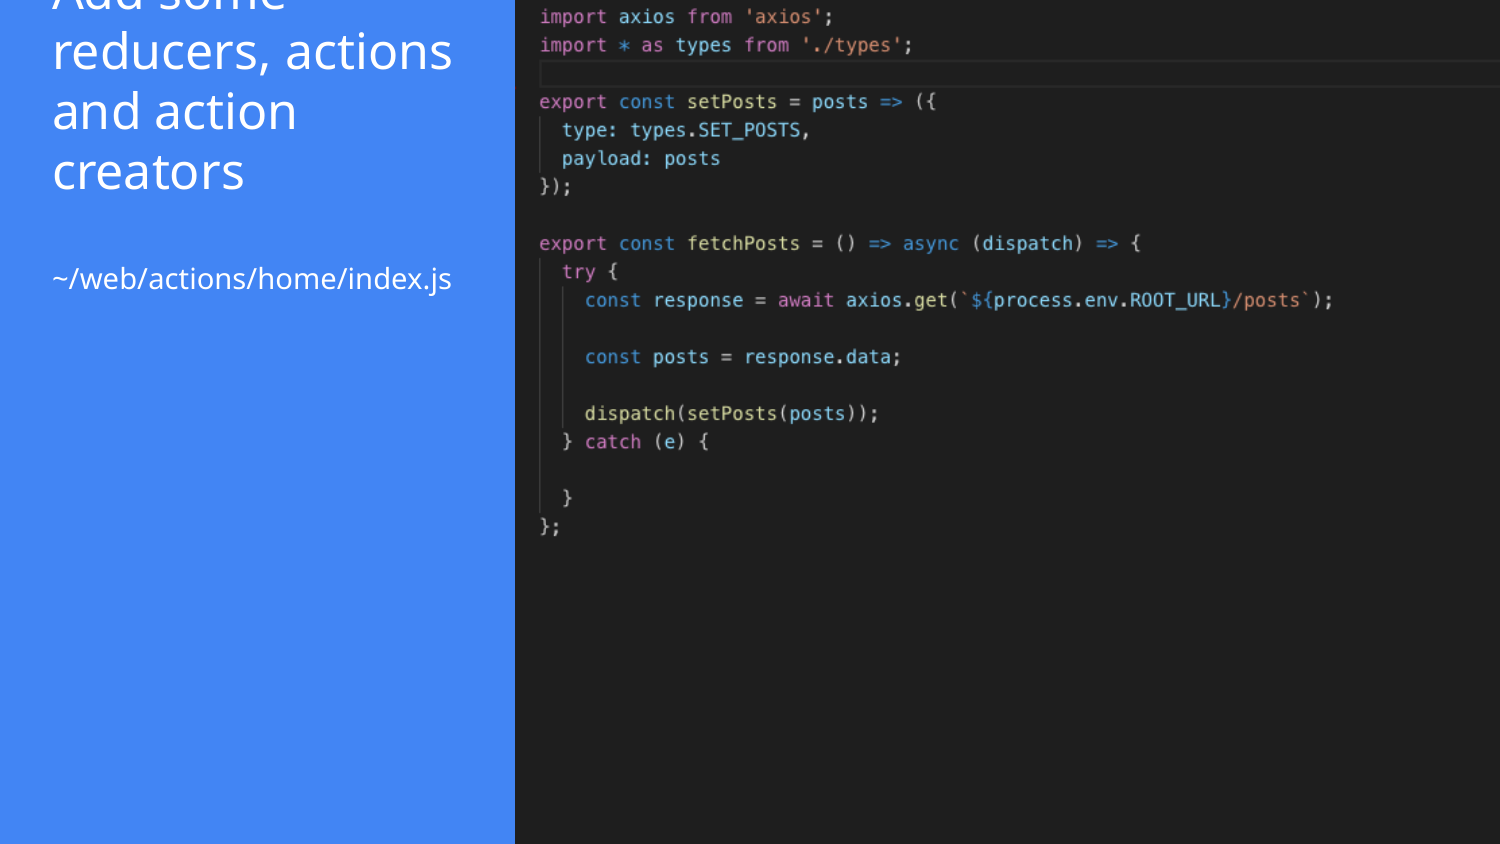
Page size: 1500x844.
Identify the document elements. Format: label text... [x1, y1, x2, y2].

title Add some reducers, actions and action creators [37, 58, 498, 216]
list ~/web/actions/home/index.js [37, 240, 498, 760]
picture [515, 0, 1500, 844]
